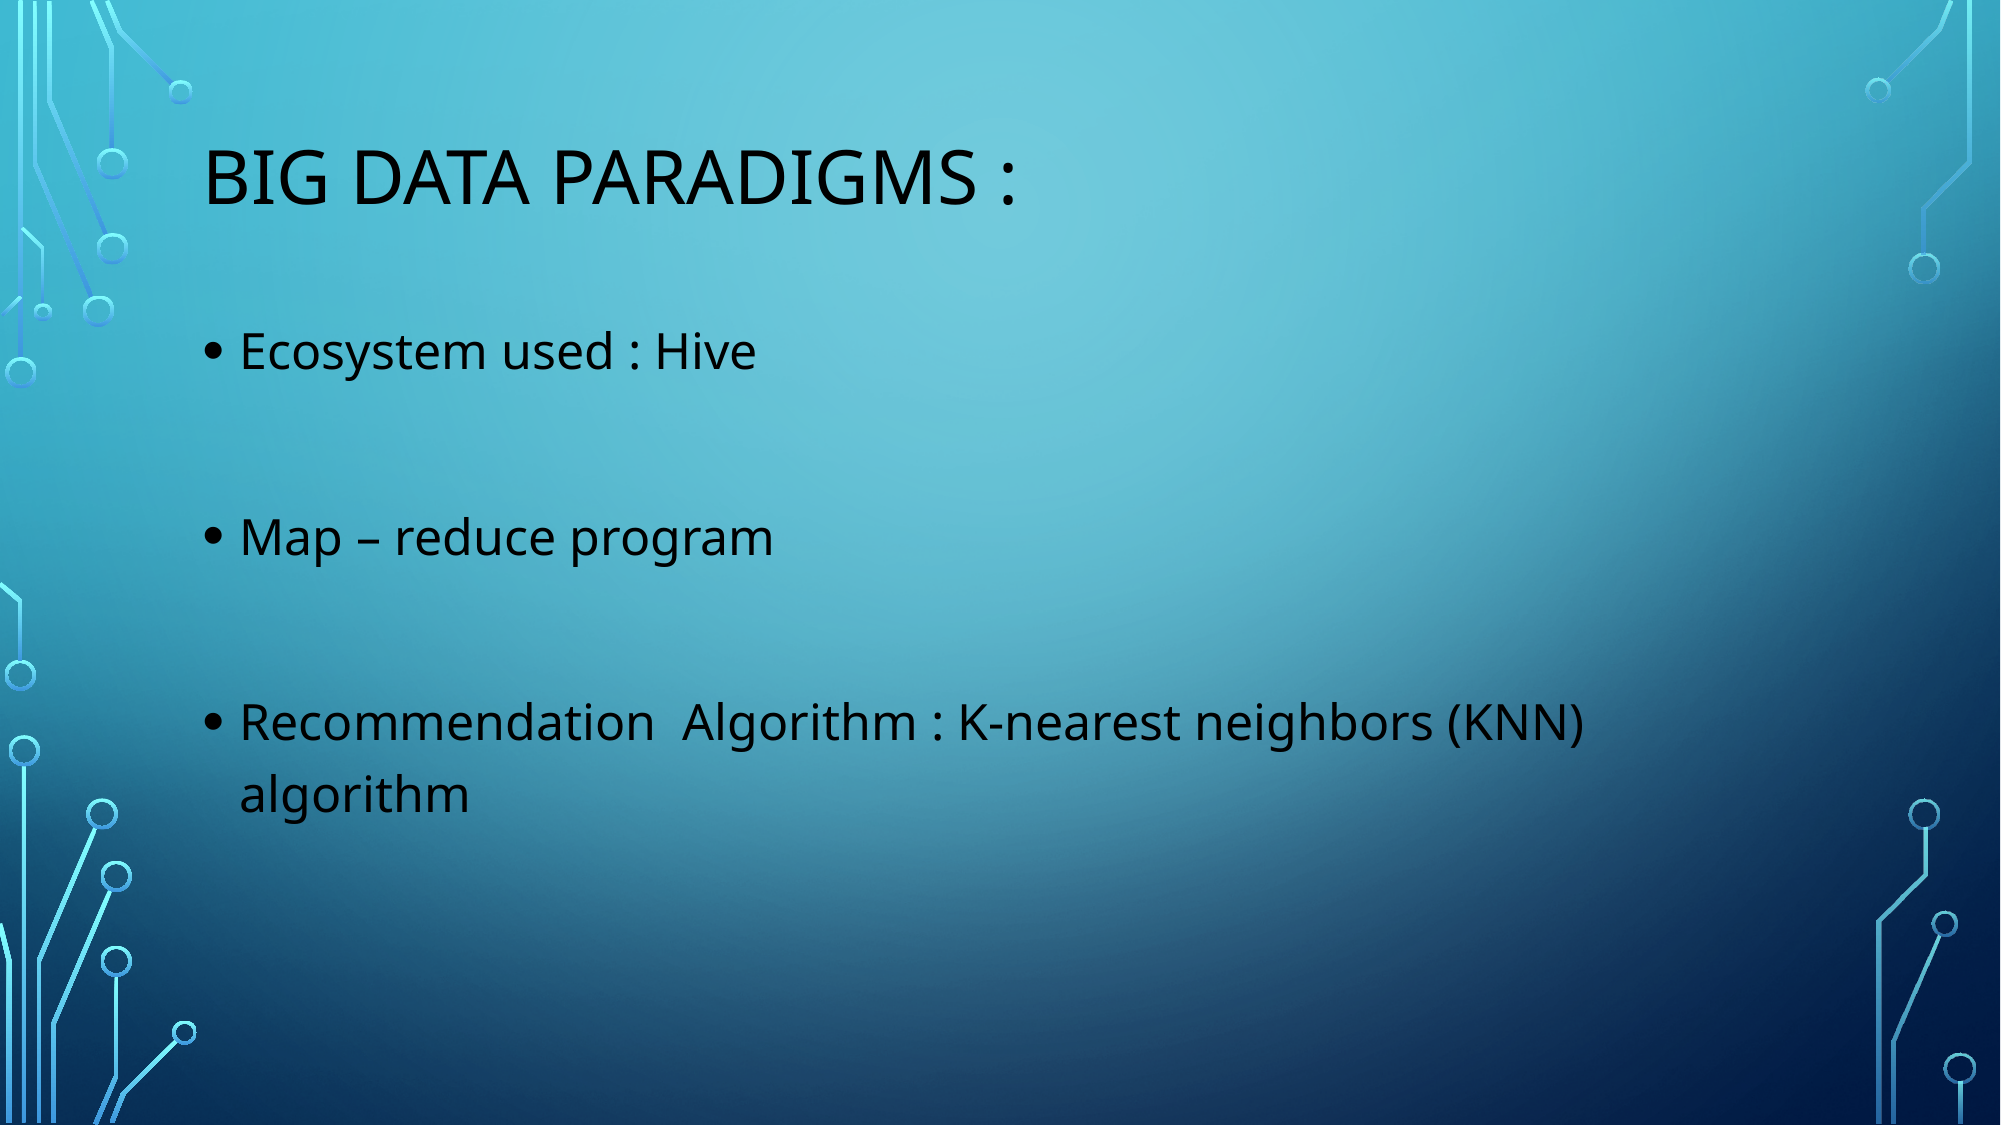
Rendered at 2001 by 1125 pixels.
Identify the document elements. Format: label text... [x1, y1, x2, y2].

list Ecosystem used : Hive Map – reduce program Recommendation Algorithm : K-nearest neighbors (KNN) algorithm [187, 299, 1813, 950]
title Big Data Paradigms : [187, 84, 1813, 276]
